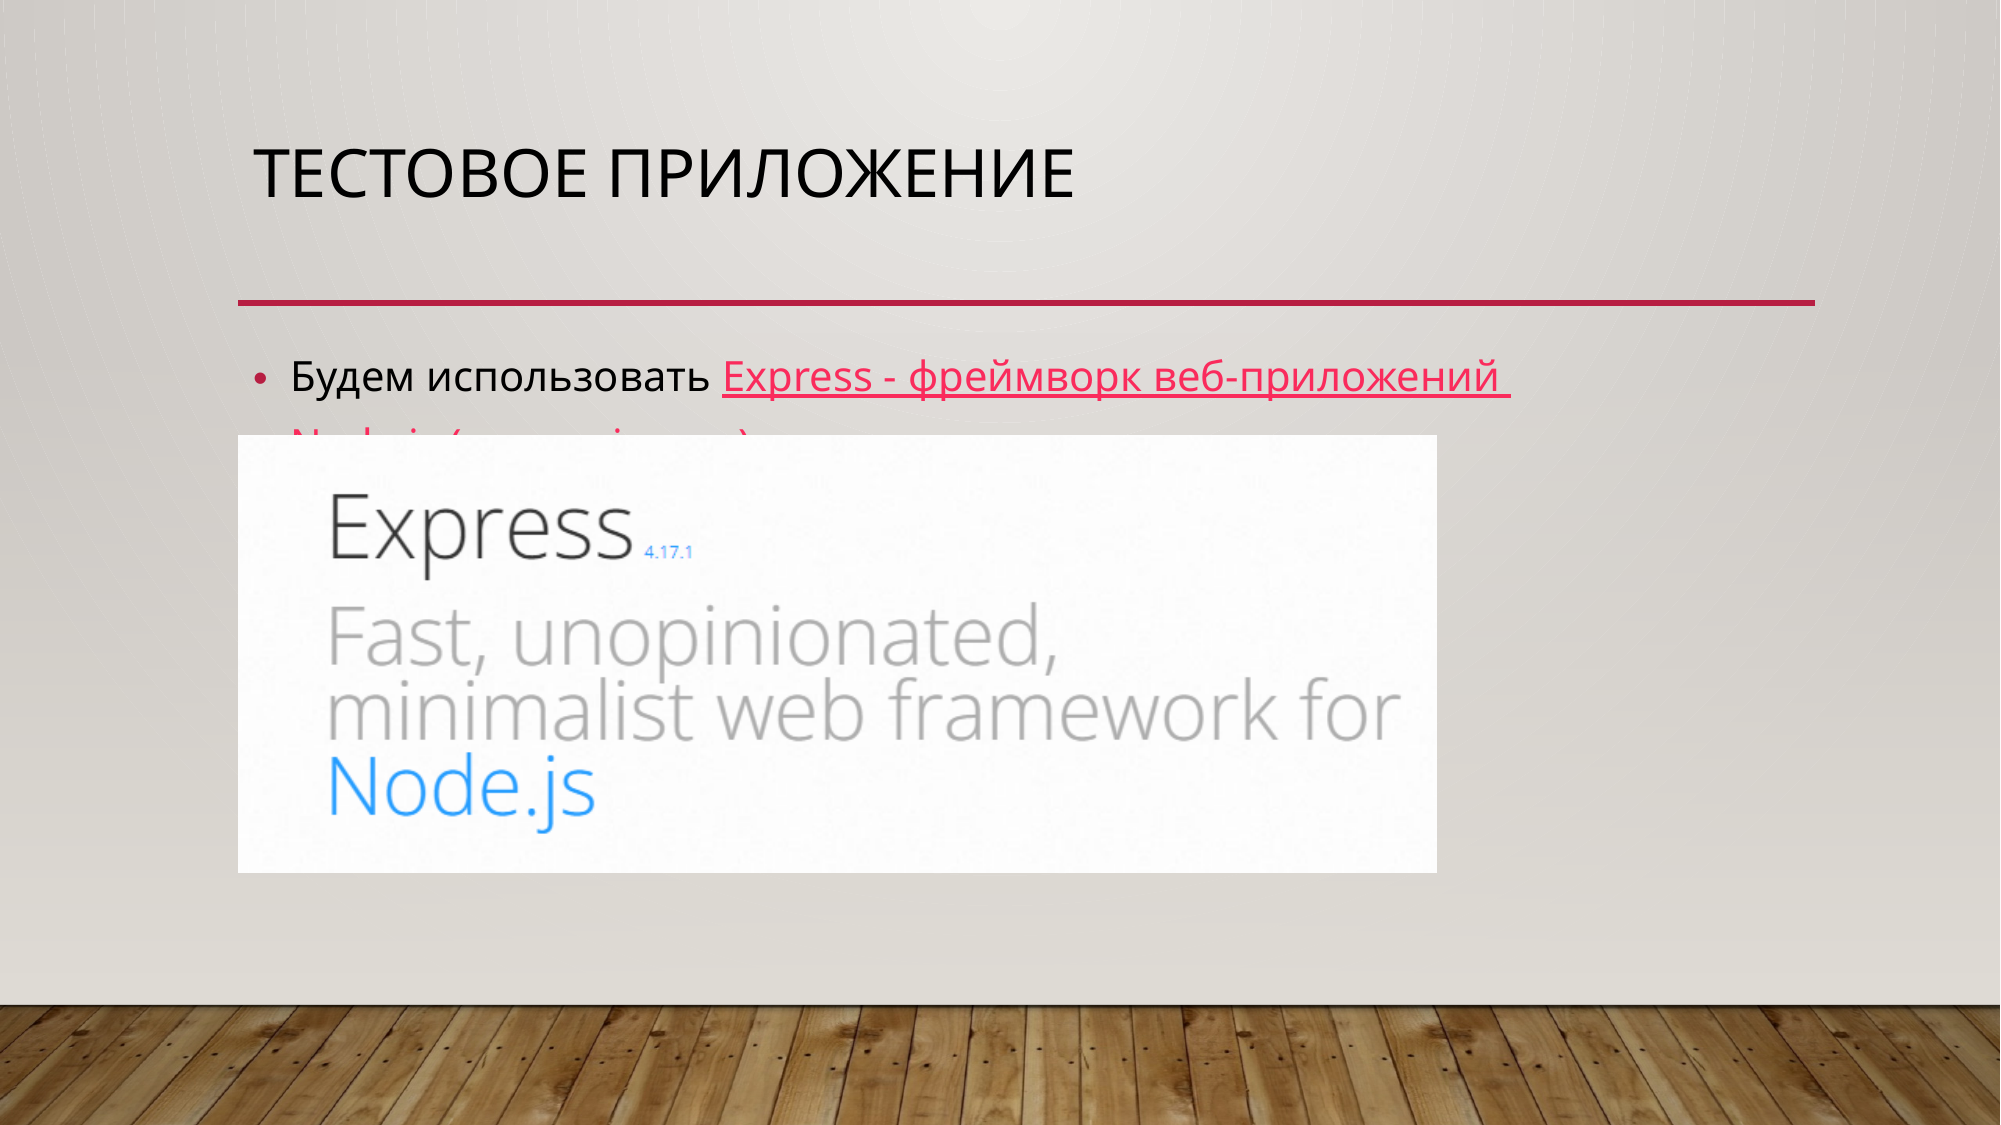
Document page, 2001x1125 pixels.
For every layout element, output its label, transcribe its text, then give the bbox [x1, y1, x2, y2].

list Будем использовать Express - фреймворк веб-приложений Node.js (expressjs.com) [238, 330, 1814, 897]
title Тестовое Приложение [238, 131, 1814, 305]
picture [237, 435, 1437, 874]
picture [0, 1005, 2000, 1125]
